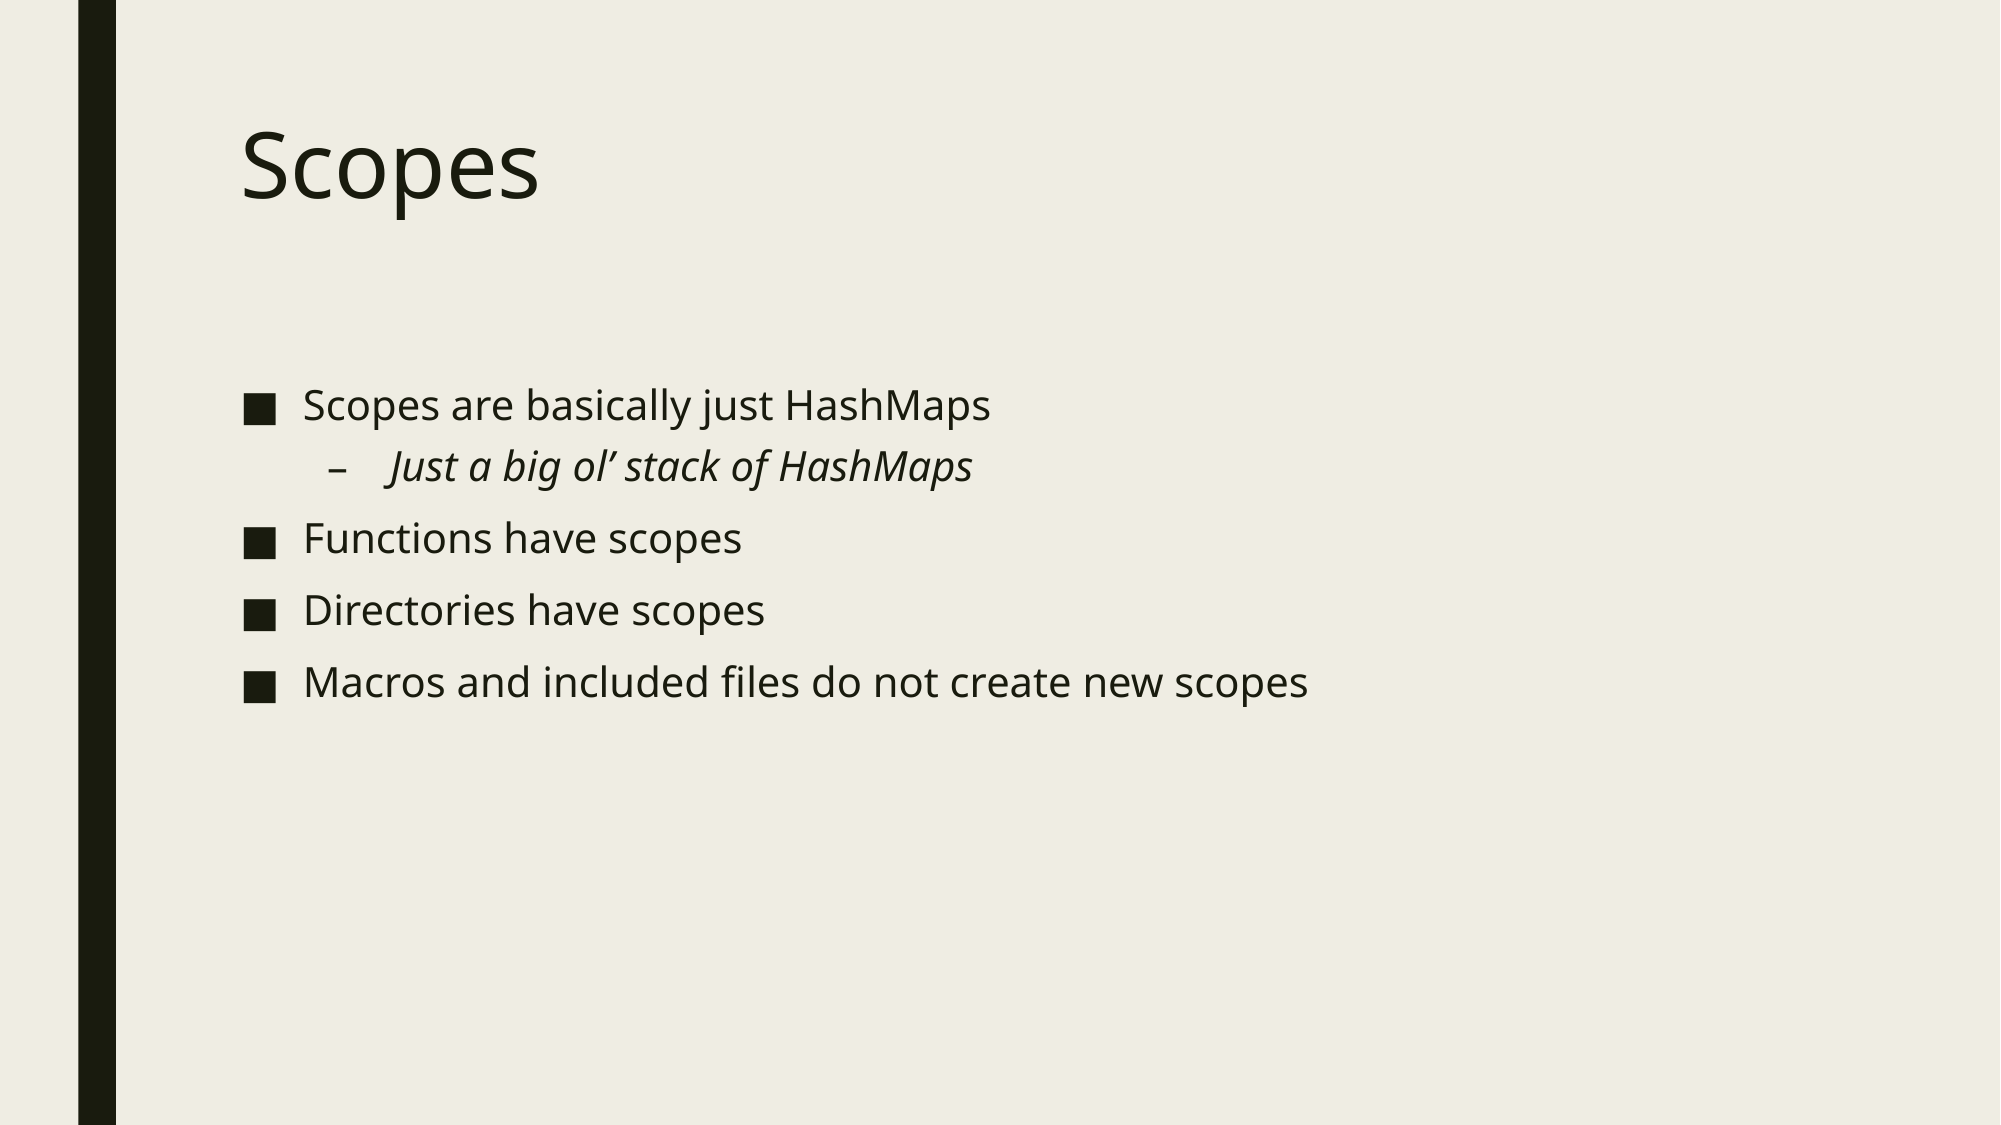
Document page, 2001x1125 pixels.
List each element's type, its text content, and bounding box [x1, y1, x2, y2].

title Scopes [225, 112, 1800, 357]
list Scopes are basically just HashMaps Just a big ol’ stack of HashMaps Functions have scopes Directories have scopes Macros and included files do not create new scopes [225, 375, 1800, 963]
